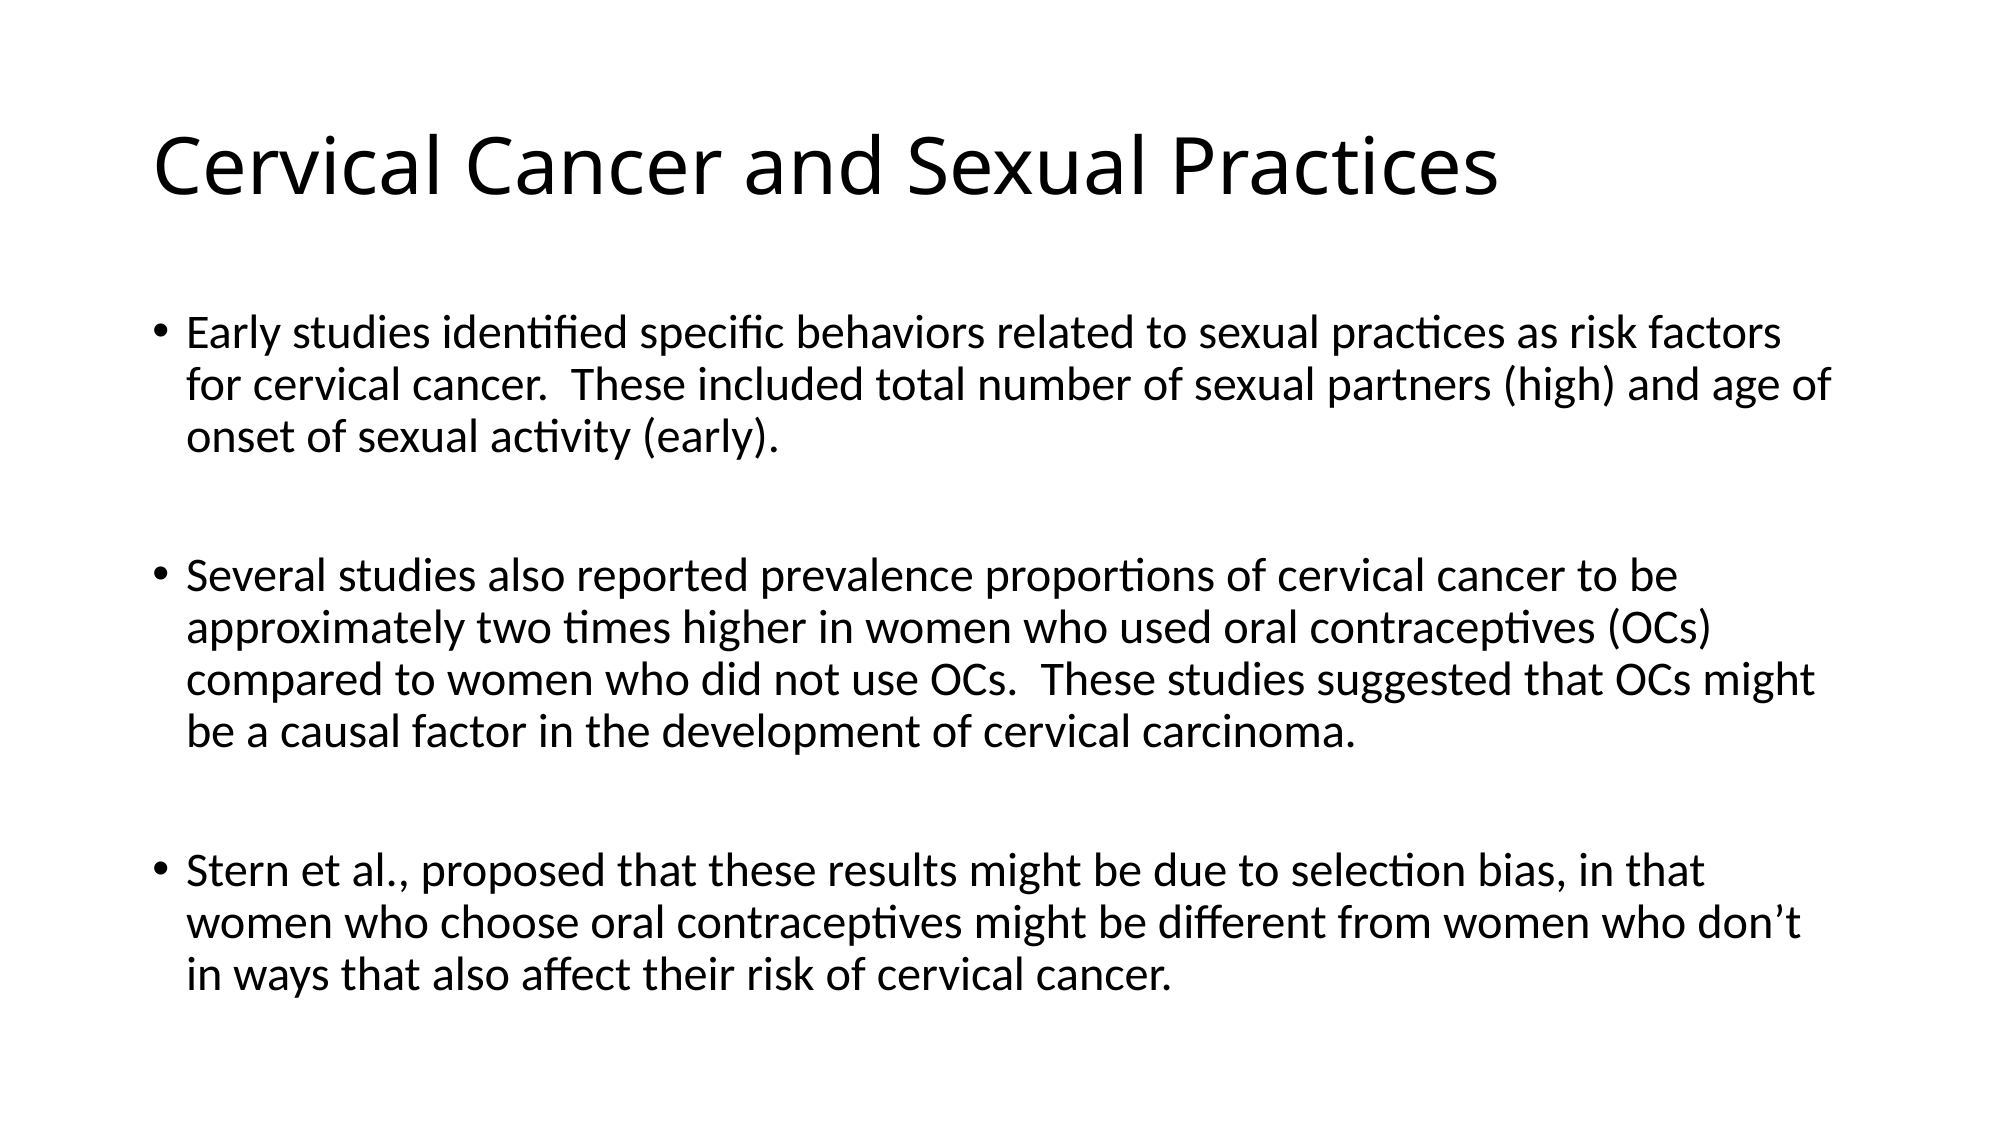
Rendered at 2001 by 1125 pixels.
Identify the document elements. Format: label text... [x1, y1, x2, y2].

title Cervical Cancer and Sexual Practices [137, 59, 1863, 278]
list Early studies identified specific behaviors related to sexual practices as risk factors for cervical cancer. These included total number of sexual partners (high) and age of onset of sexual activity (early). Several studies also reported prevalence proportions of cervical cancer to be approximately two times higher in women who used oral contraceptives (OCs) compared to women who did not use OCs. These studies suggested that OCs might be a causal factor in the development of cervical carcinoma. Stern et al., proposed that these results might be due to selection bias, in that women who choose oral contraceptives might be different from women who don’t in ways that also affect their risk of cervical cancer. [137, 299, 1863, 1014]
